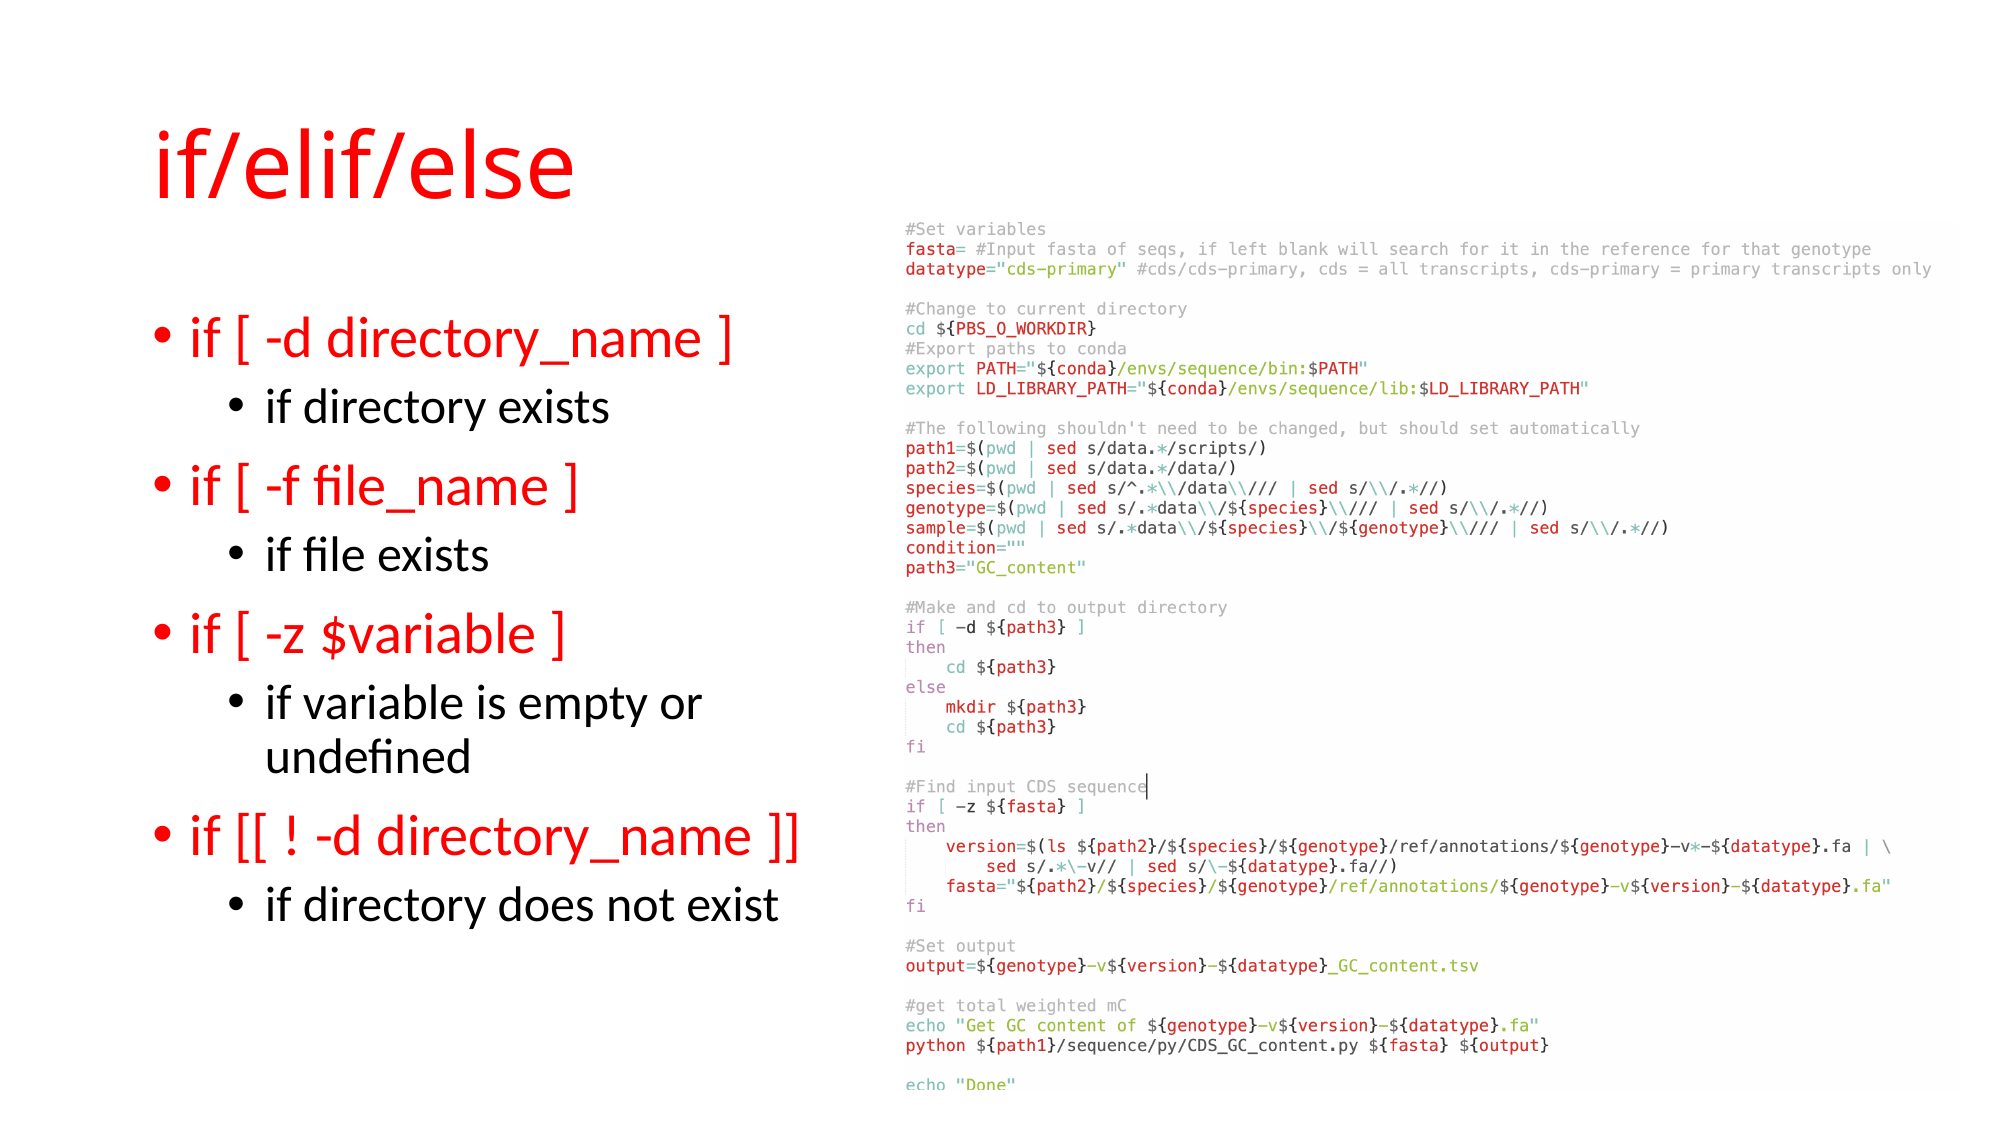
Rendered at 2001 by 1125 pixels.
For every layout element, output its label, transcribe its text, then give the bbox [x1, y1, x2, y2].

list if [ -d directory_name ] if directory exists if [ -f file_name ] if file exists if [ -z $variable ] if variable is empty or undefined if [[ ! -d directory_name ]] if directory does not exist [137, 299, 884, 1014]
title if/elif/else [137, 59, 1863, 278]
picture [903, 222, 1959, 1090]
